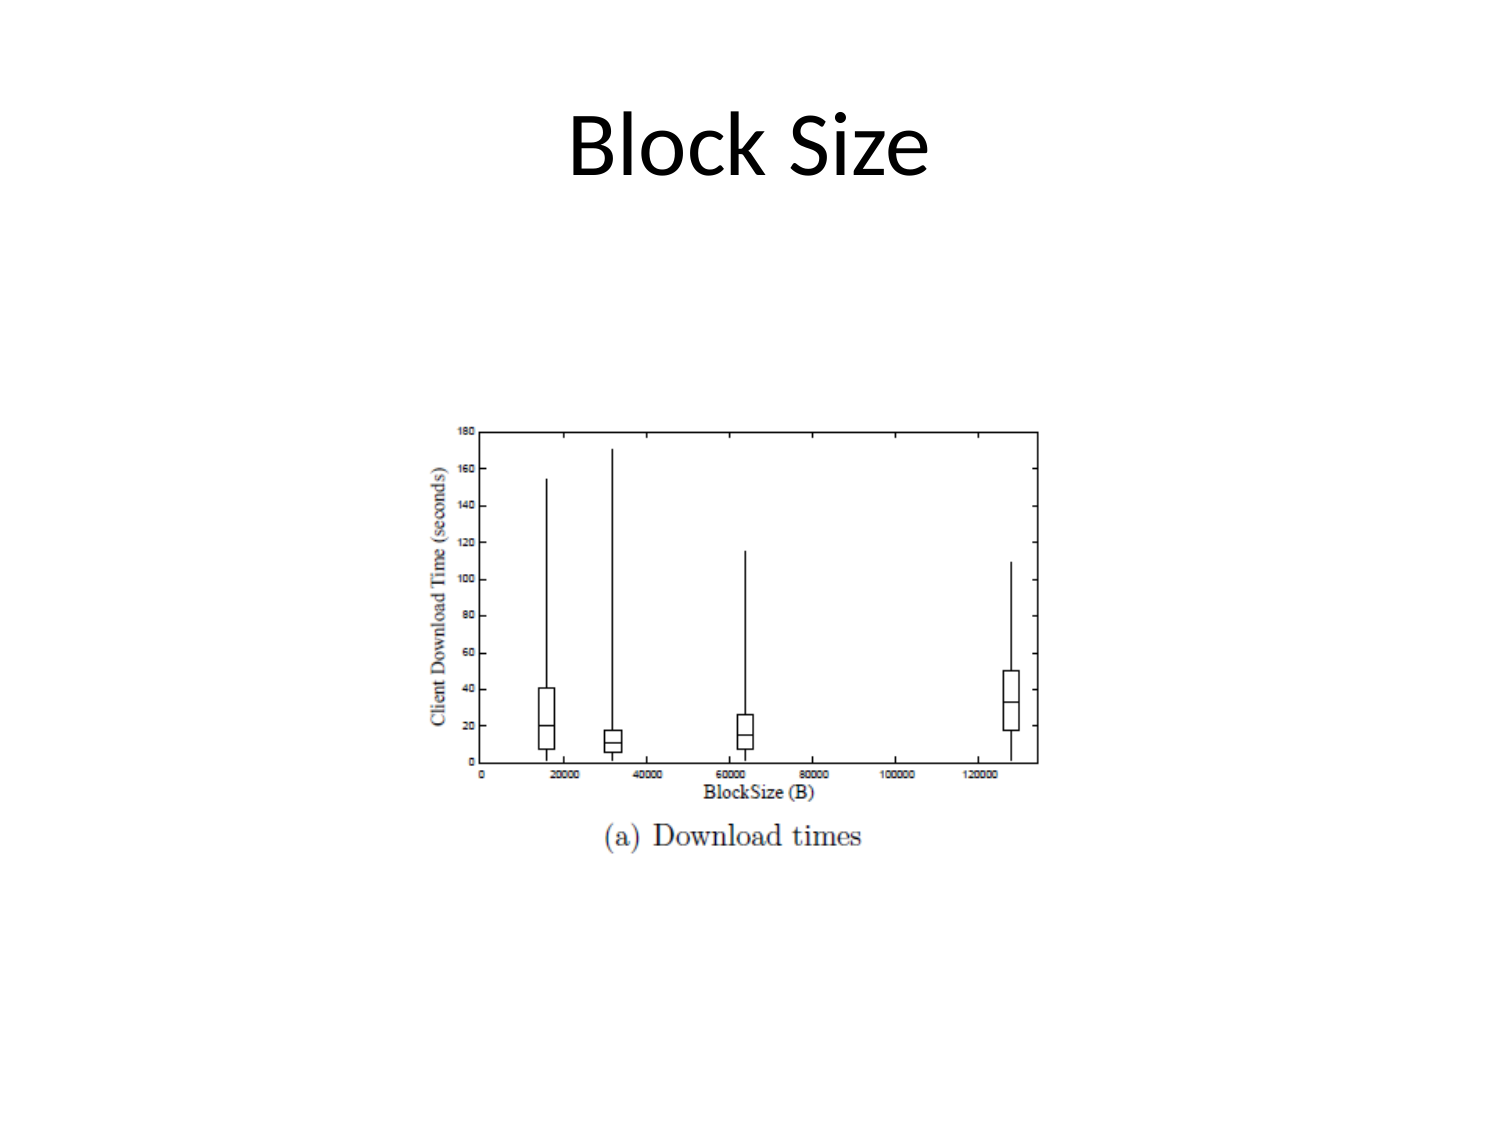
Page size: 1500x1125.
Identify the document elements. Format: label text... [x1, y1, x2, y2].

picture [324, 399, 1190, 860]
title Block Size [75, 45, 1425, 233]
